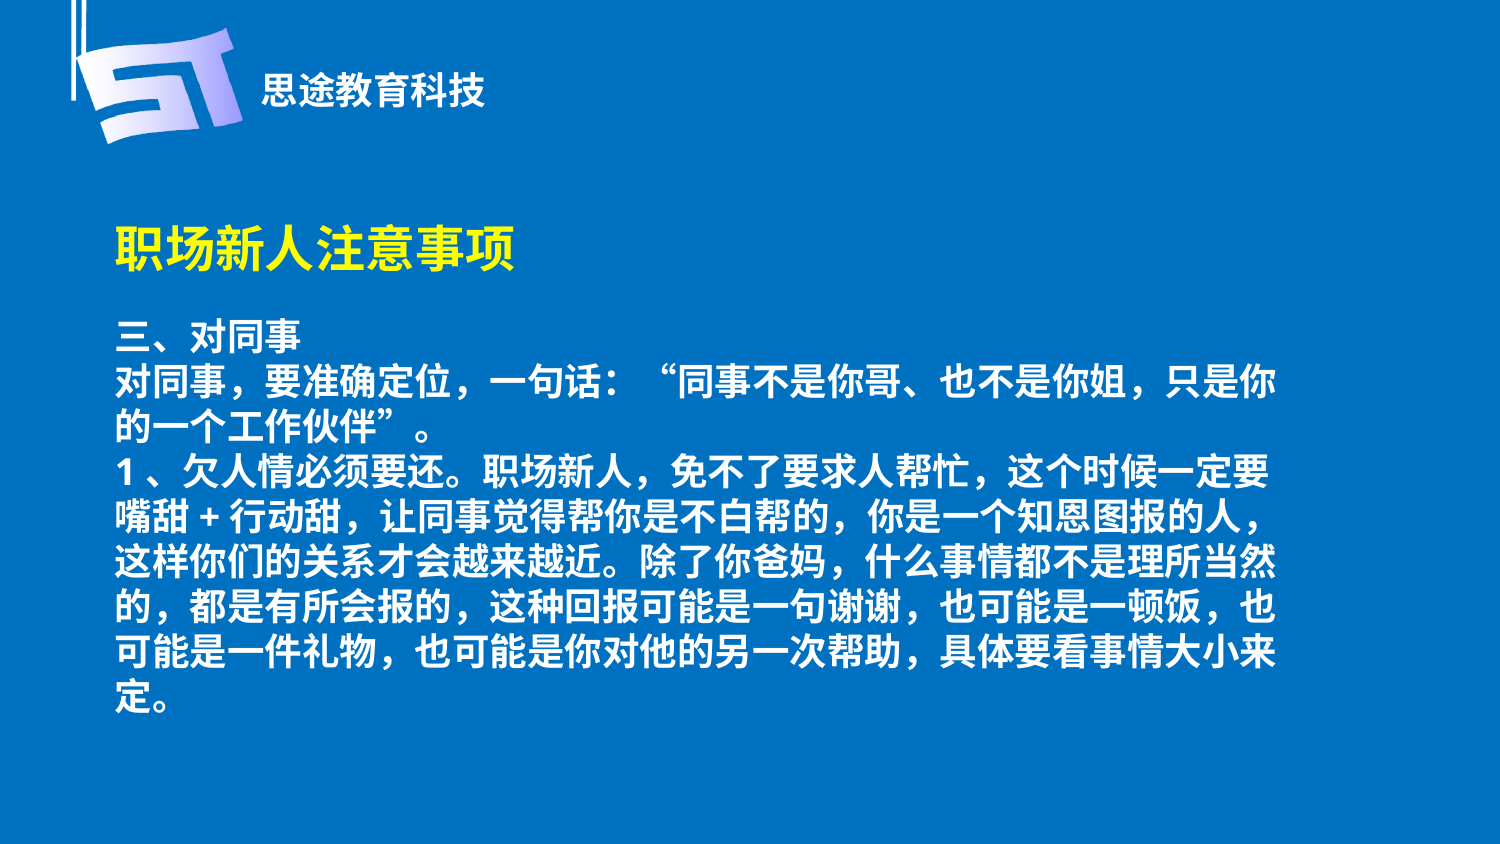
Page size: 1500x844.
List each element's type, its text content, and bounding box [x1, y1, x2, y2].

picture [76, 28, 243, 144]
text_box 思途教育科技 [246, 59, 1427, 157]
text_box 三、对同事 对同事，要准确定位，一句话：“同事不是你哥、也不是你姐，只是你的一个工作伙伴”。 1、欠人情必须要还。职场新人，免不了要求人帮忙，这个时候一定要嘴甜+行动甜，让同事觉得帮你是不白帮的，你是一个知恩图报的人，这样你们的关系才会越来越近。除了你爸妈，什么事情都不是理所当然的，都是有所会报的，这种回报可能是一句谢谢，也可能是一顿饭，也可能是一件礼物，也可能是你对他的另一次帮助，具体要看事情大小来定。 [100, 292, 1315, 783]
title 职场新人注意事项 [100, 179, 1500, 317]
